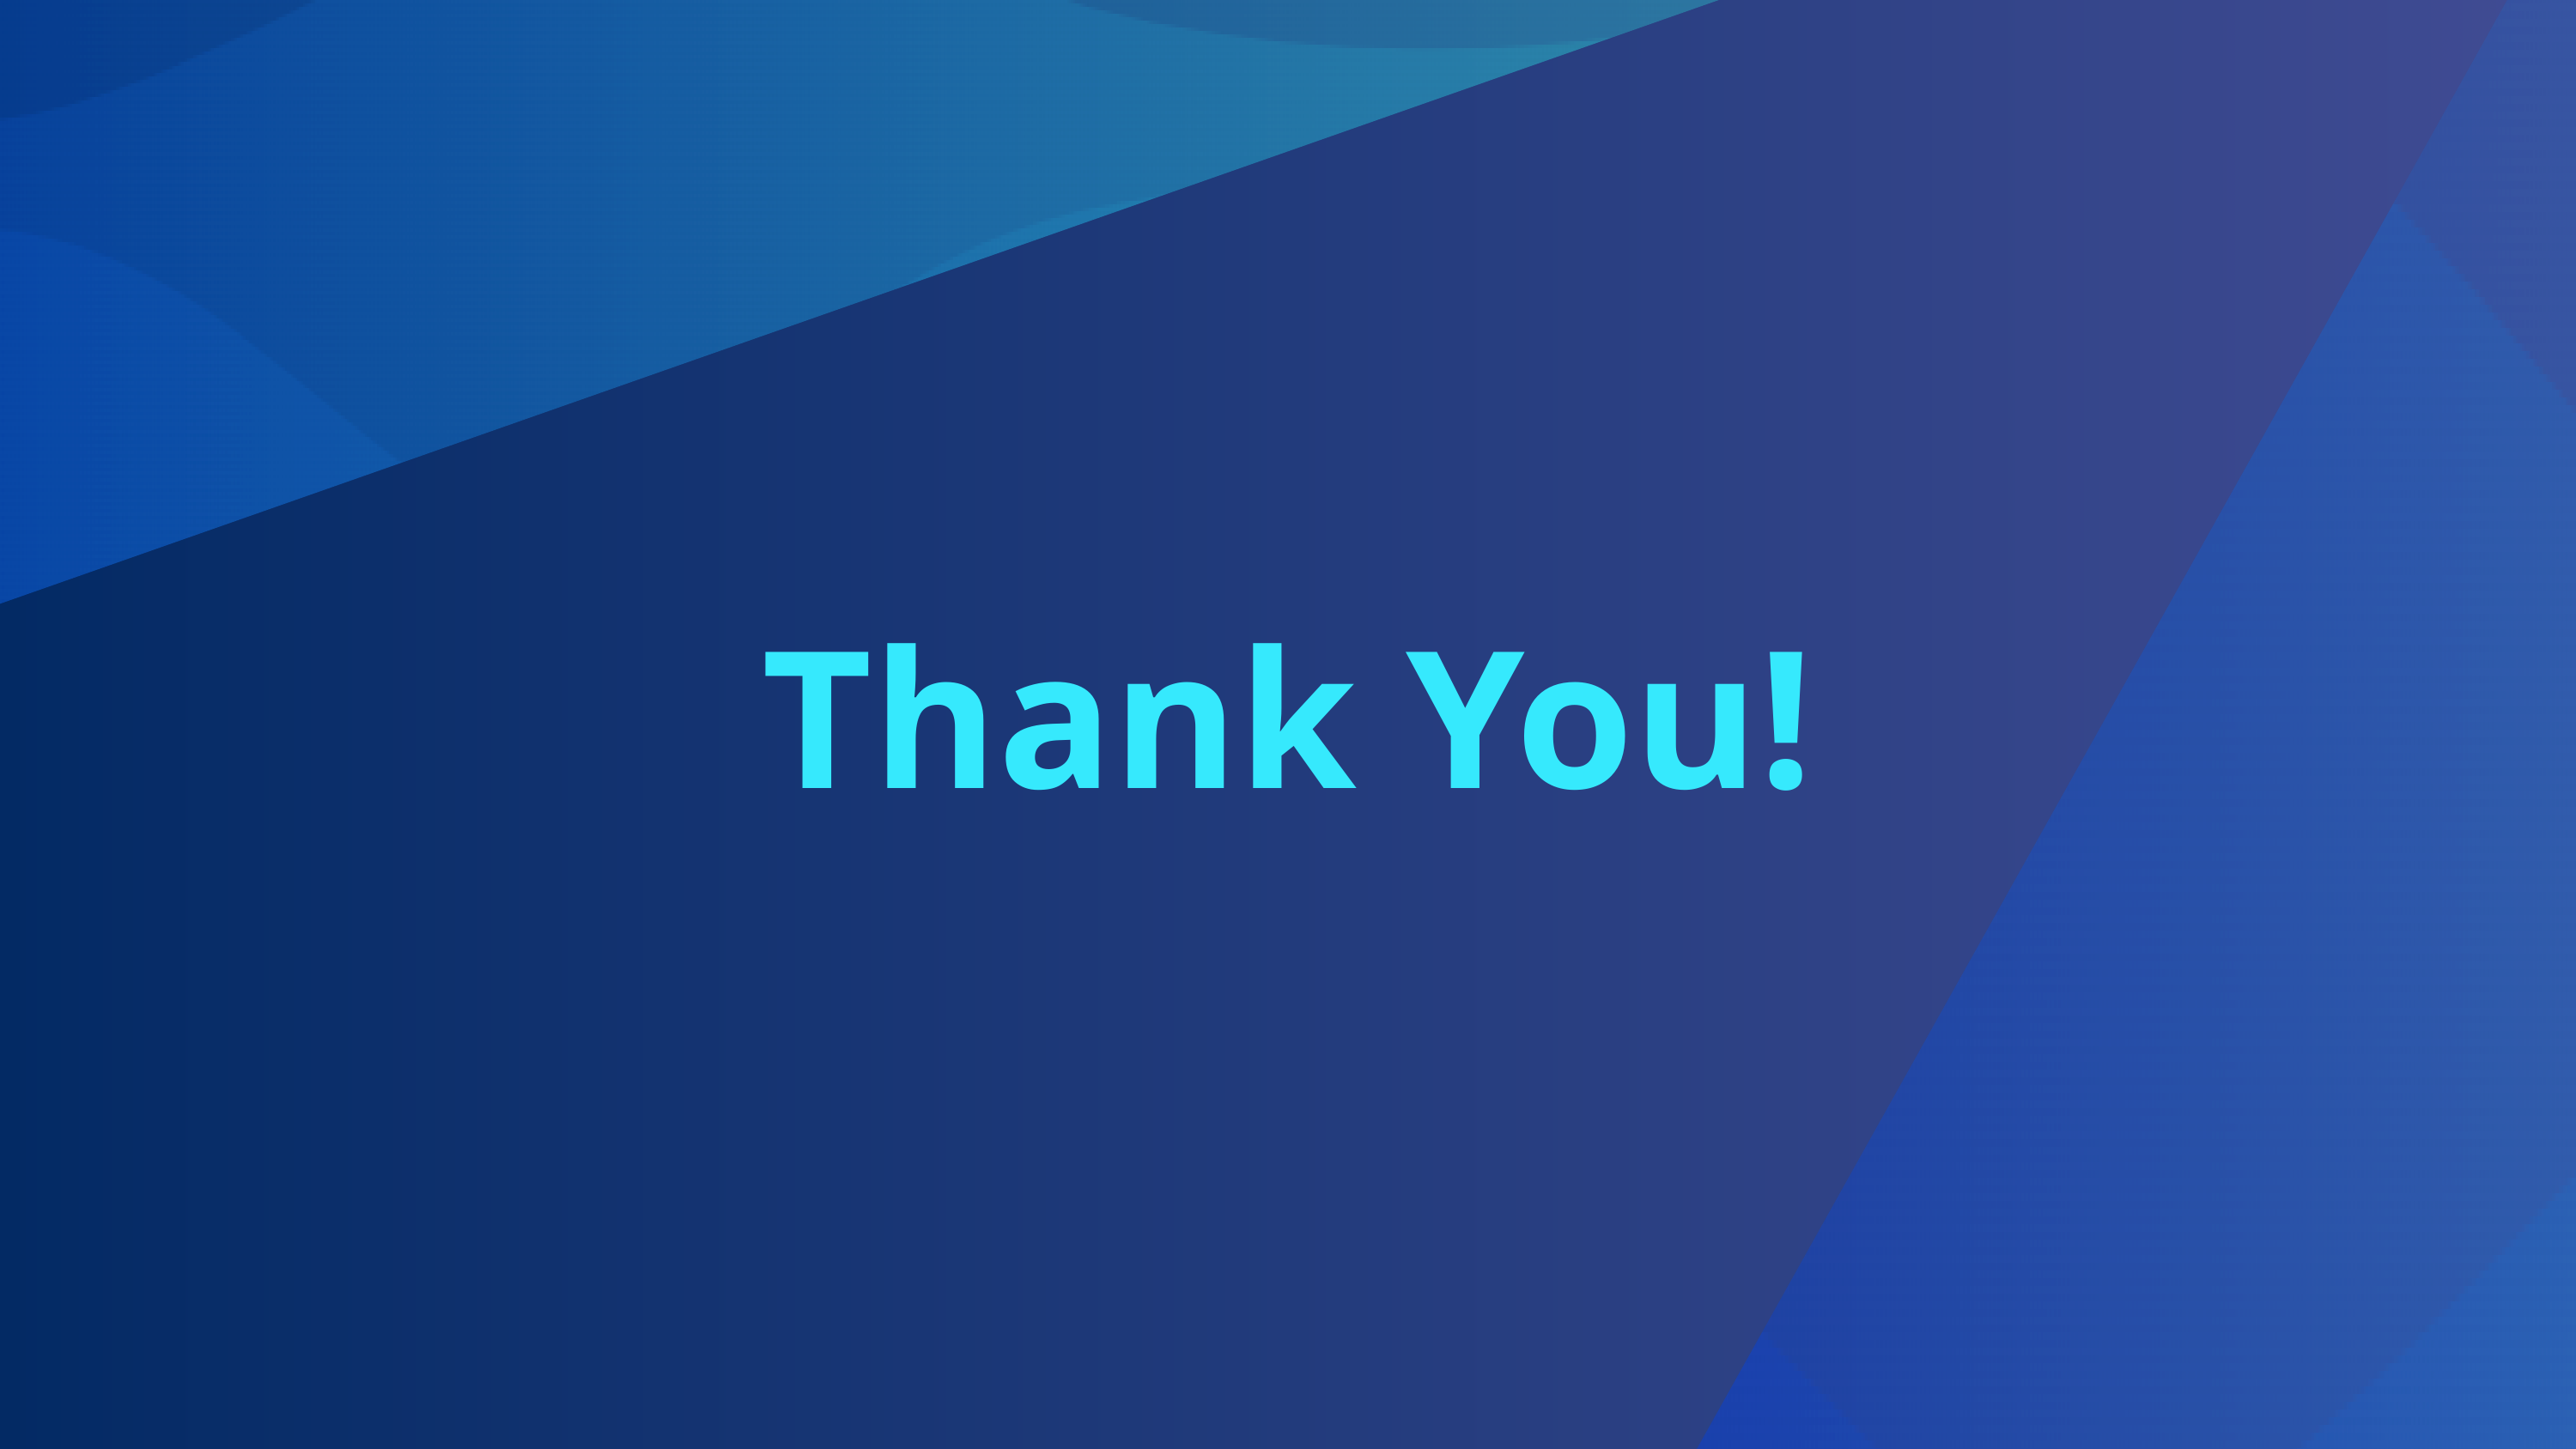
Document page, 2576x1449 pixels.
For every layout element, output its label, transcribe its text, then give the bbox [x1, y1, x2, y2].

text_box [0, 0, 1719, 604]
text_box Thank You! [483, 645, 2093, 827]
text_box [1697, 0, 2576, 1449]
